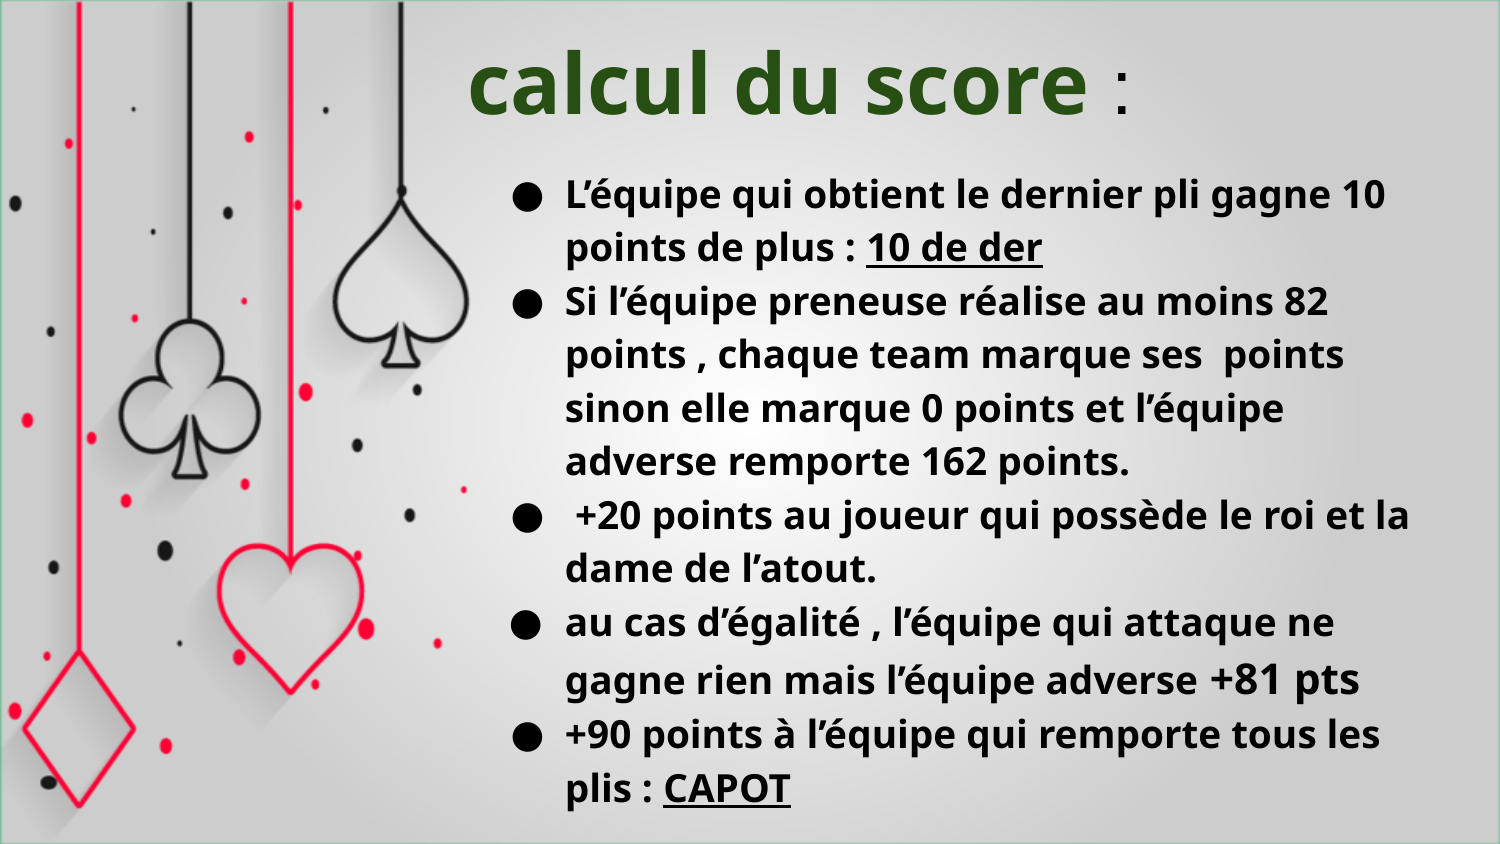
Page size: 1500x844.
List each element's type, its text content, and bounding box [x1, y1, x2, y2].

picture [0, 0, 1500, 844]
list L’équipe qui obtient le dernier pli gagne 10 points de plus : 10 de der Si l’équipe preneuse réalise au moins 82 points , chaque team marque ses points sinon elle marque 0 points et l’équipe adverse remporte 162 points. +20 points au joueur qui possède le roi et la dame de l’atout. au cas d’égalité , l’équipe qui attaque ne gagne rien mais l’équipe adverse +81 pts +90 points à l’équipe qui remporte tous les plis : CAPOT [480, 147, 1449, 829]
title calcul du score : [405, 15, 1449, 148]
